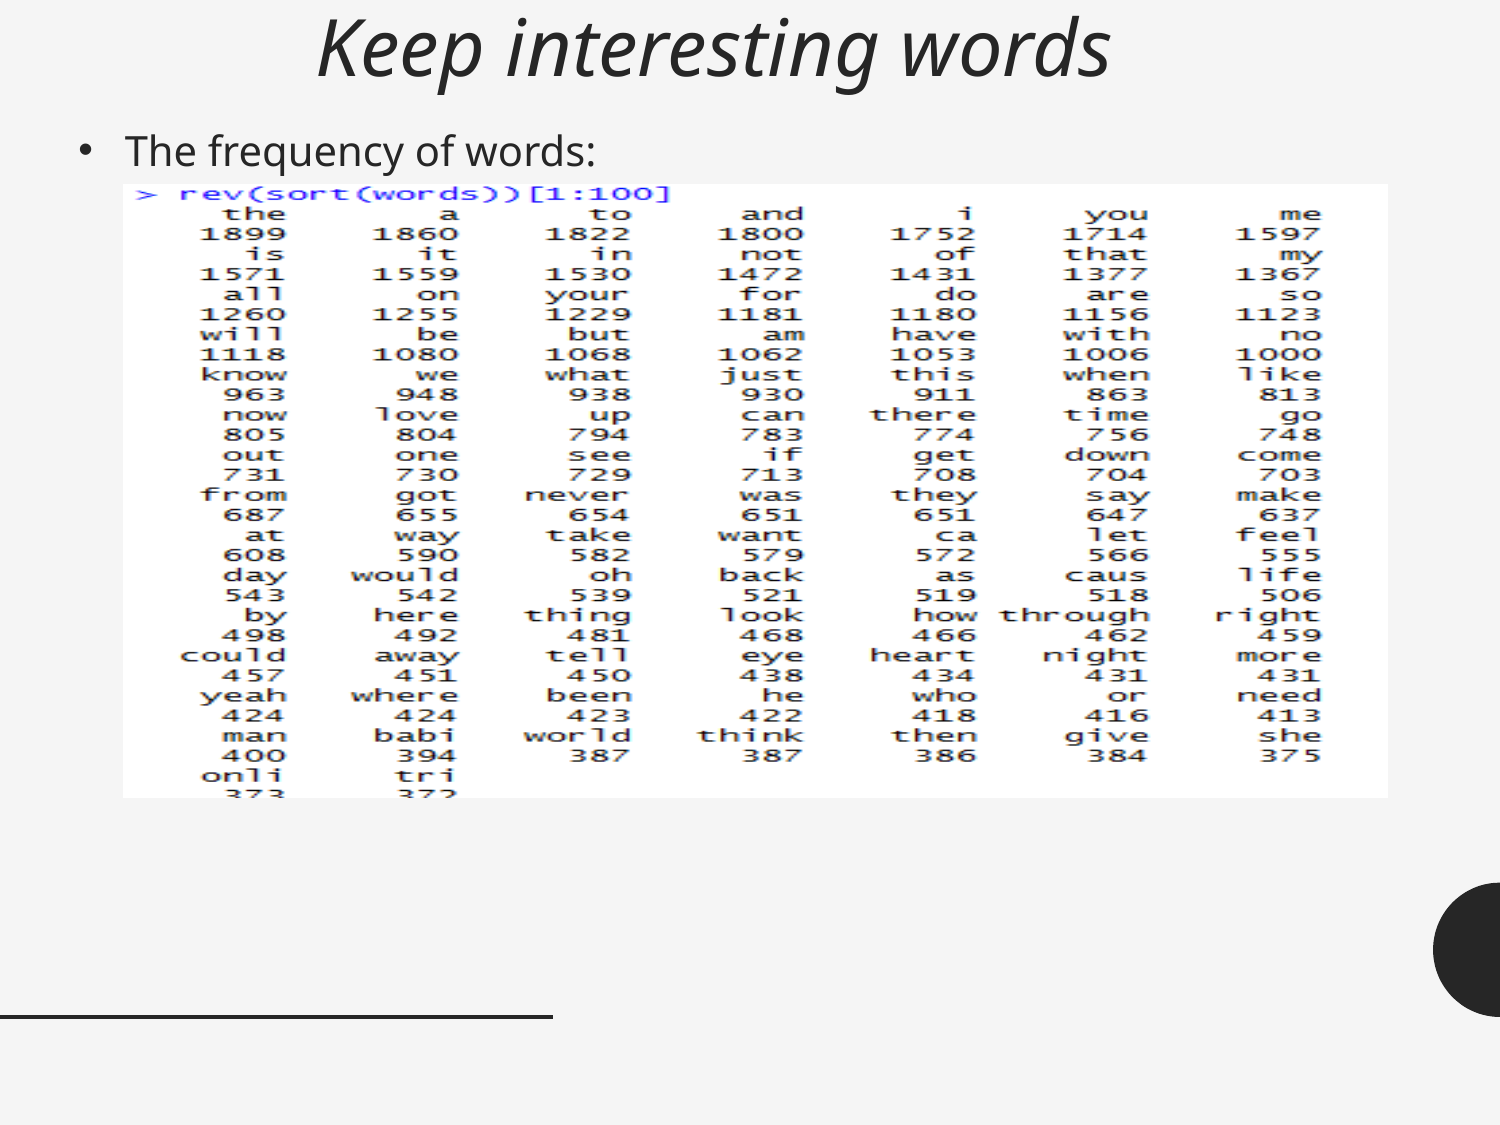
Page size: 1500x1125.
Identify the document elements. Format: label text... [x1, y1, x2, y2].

picture [123, 184, 1388, 798]
title Keep interesting words [93, 0, 1128, 111]
title Keep interesting words [93, 204, 1128, 905]
list The frequency of words: [63, 111, 1414, 204]
